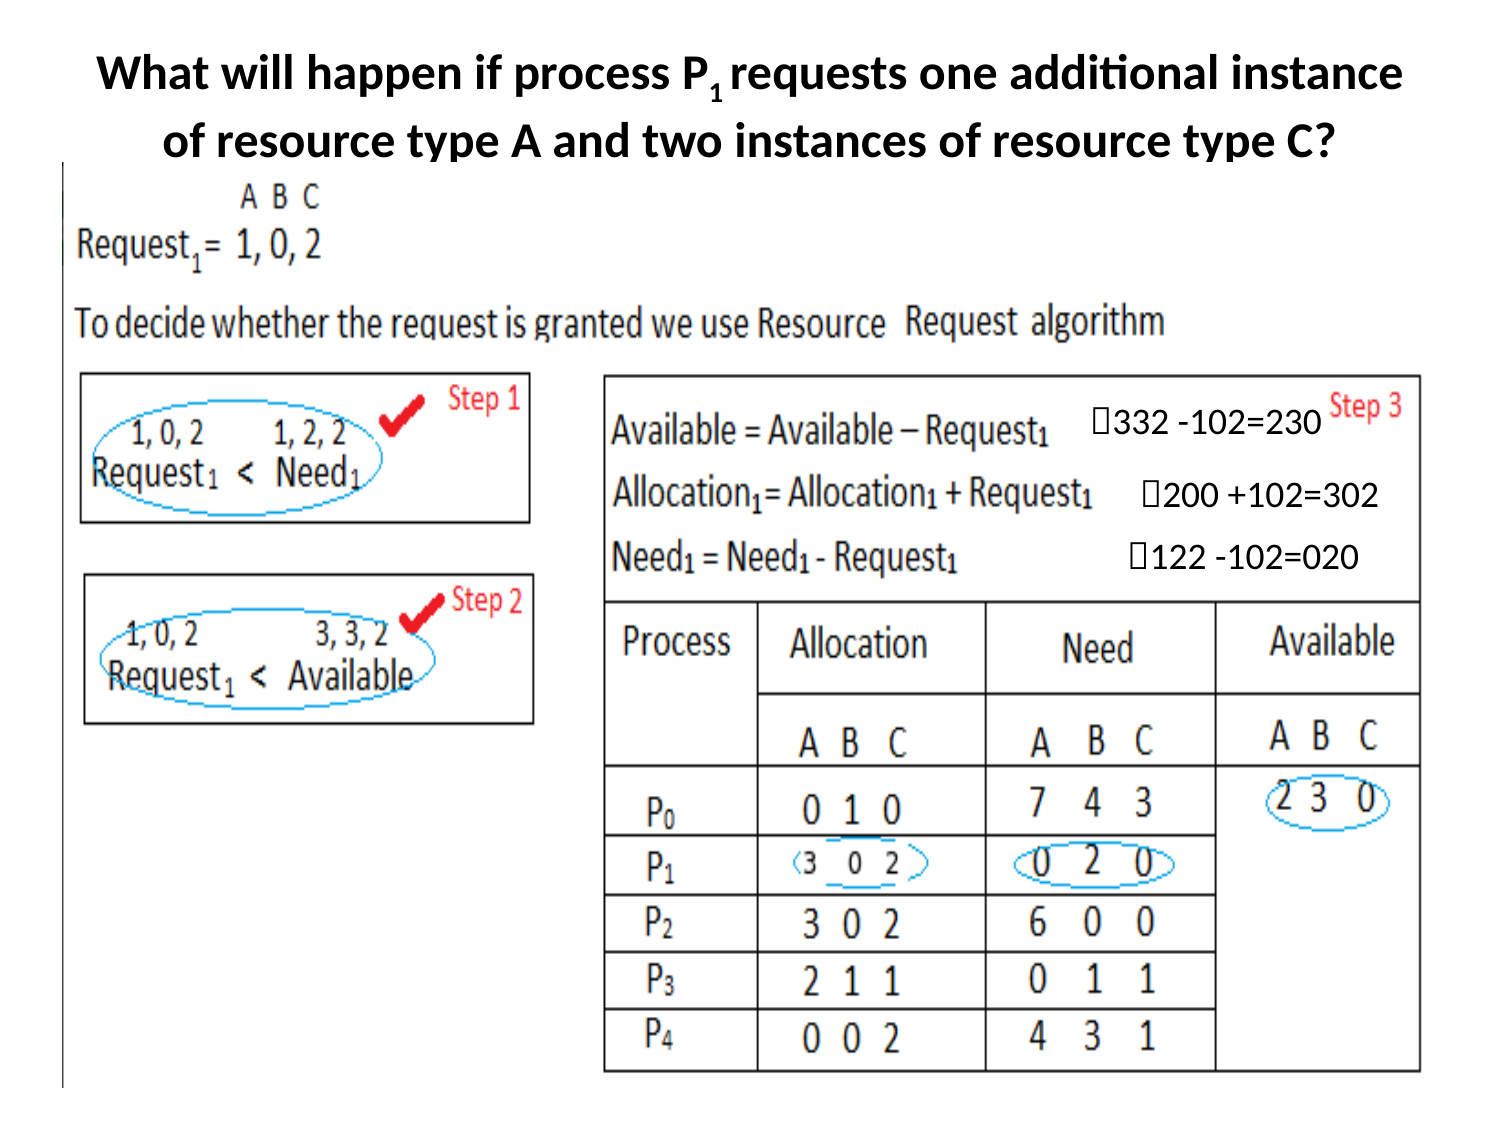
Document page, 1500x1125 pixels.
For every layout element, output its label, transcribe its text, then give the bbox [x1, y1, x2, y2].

title What will happen if process P1 requests one additional instance of resource type A and two instances of resource type C? [75, 45, 1425, 161]
picture [62, 162, 1426, 1088]
